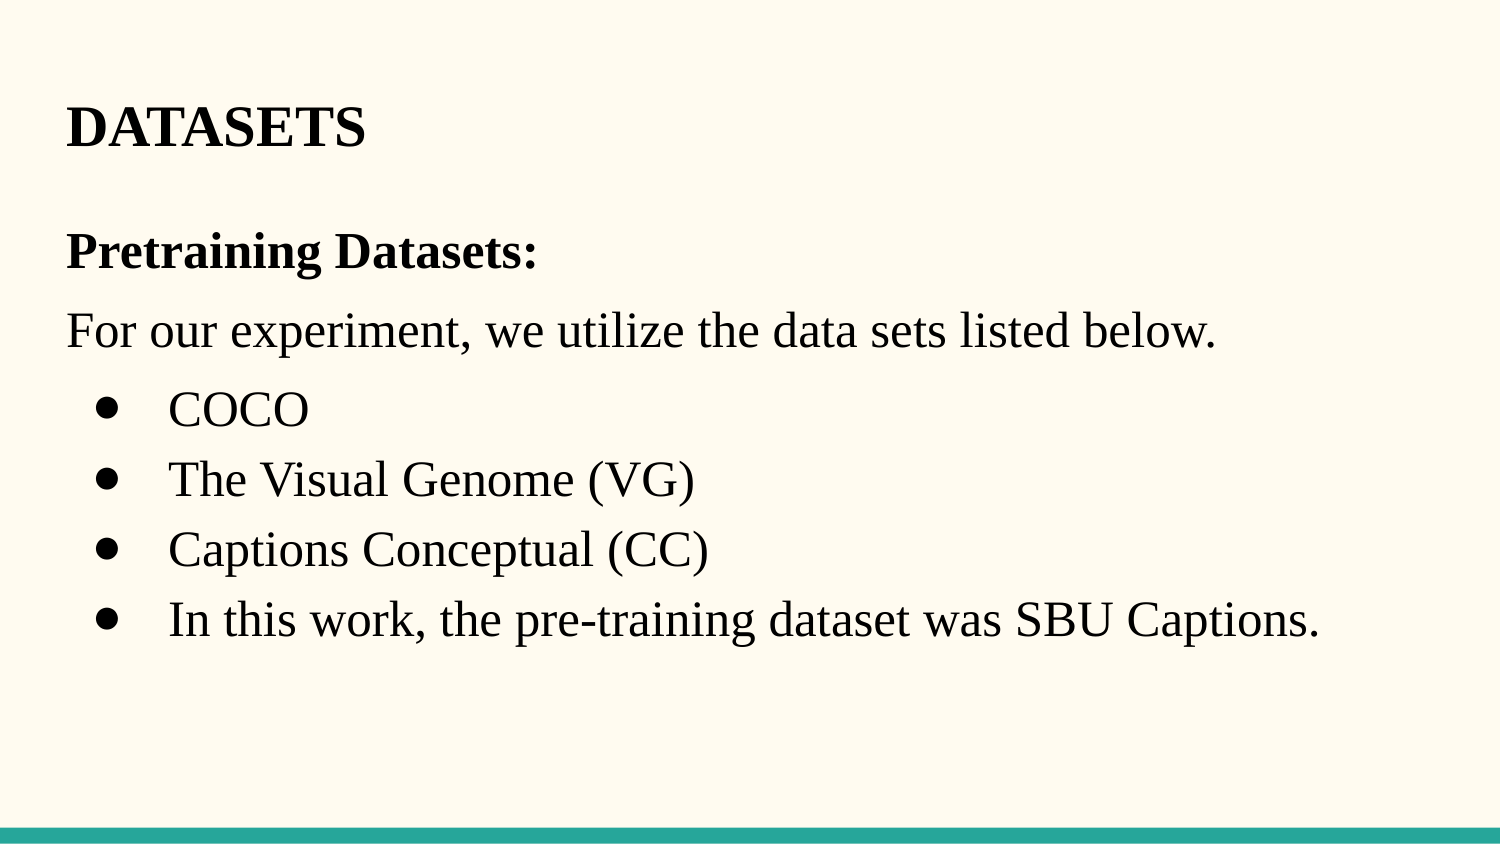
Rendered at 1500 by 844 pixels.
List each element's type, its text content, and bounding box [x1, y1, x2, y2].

title DATASETS [51, 72, 1449, 174]
list Pretraining Datasets: For our experiment, we utilize the data sets listed below. COCO The Visual Genome (VG) Captions Conceptual (CC) In this work, the pre-training dataset was SBU Captions. [51, 192, 1449, 750]
